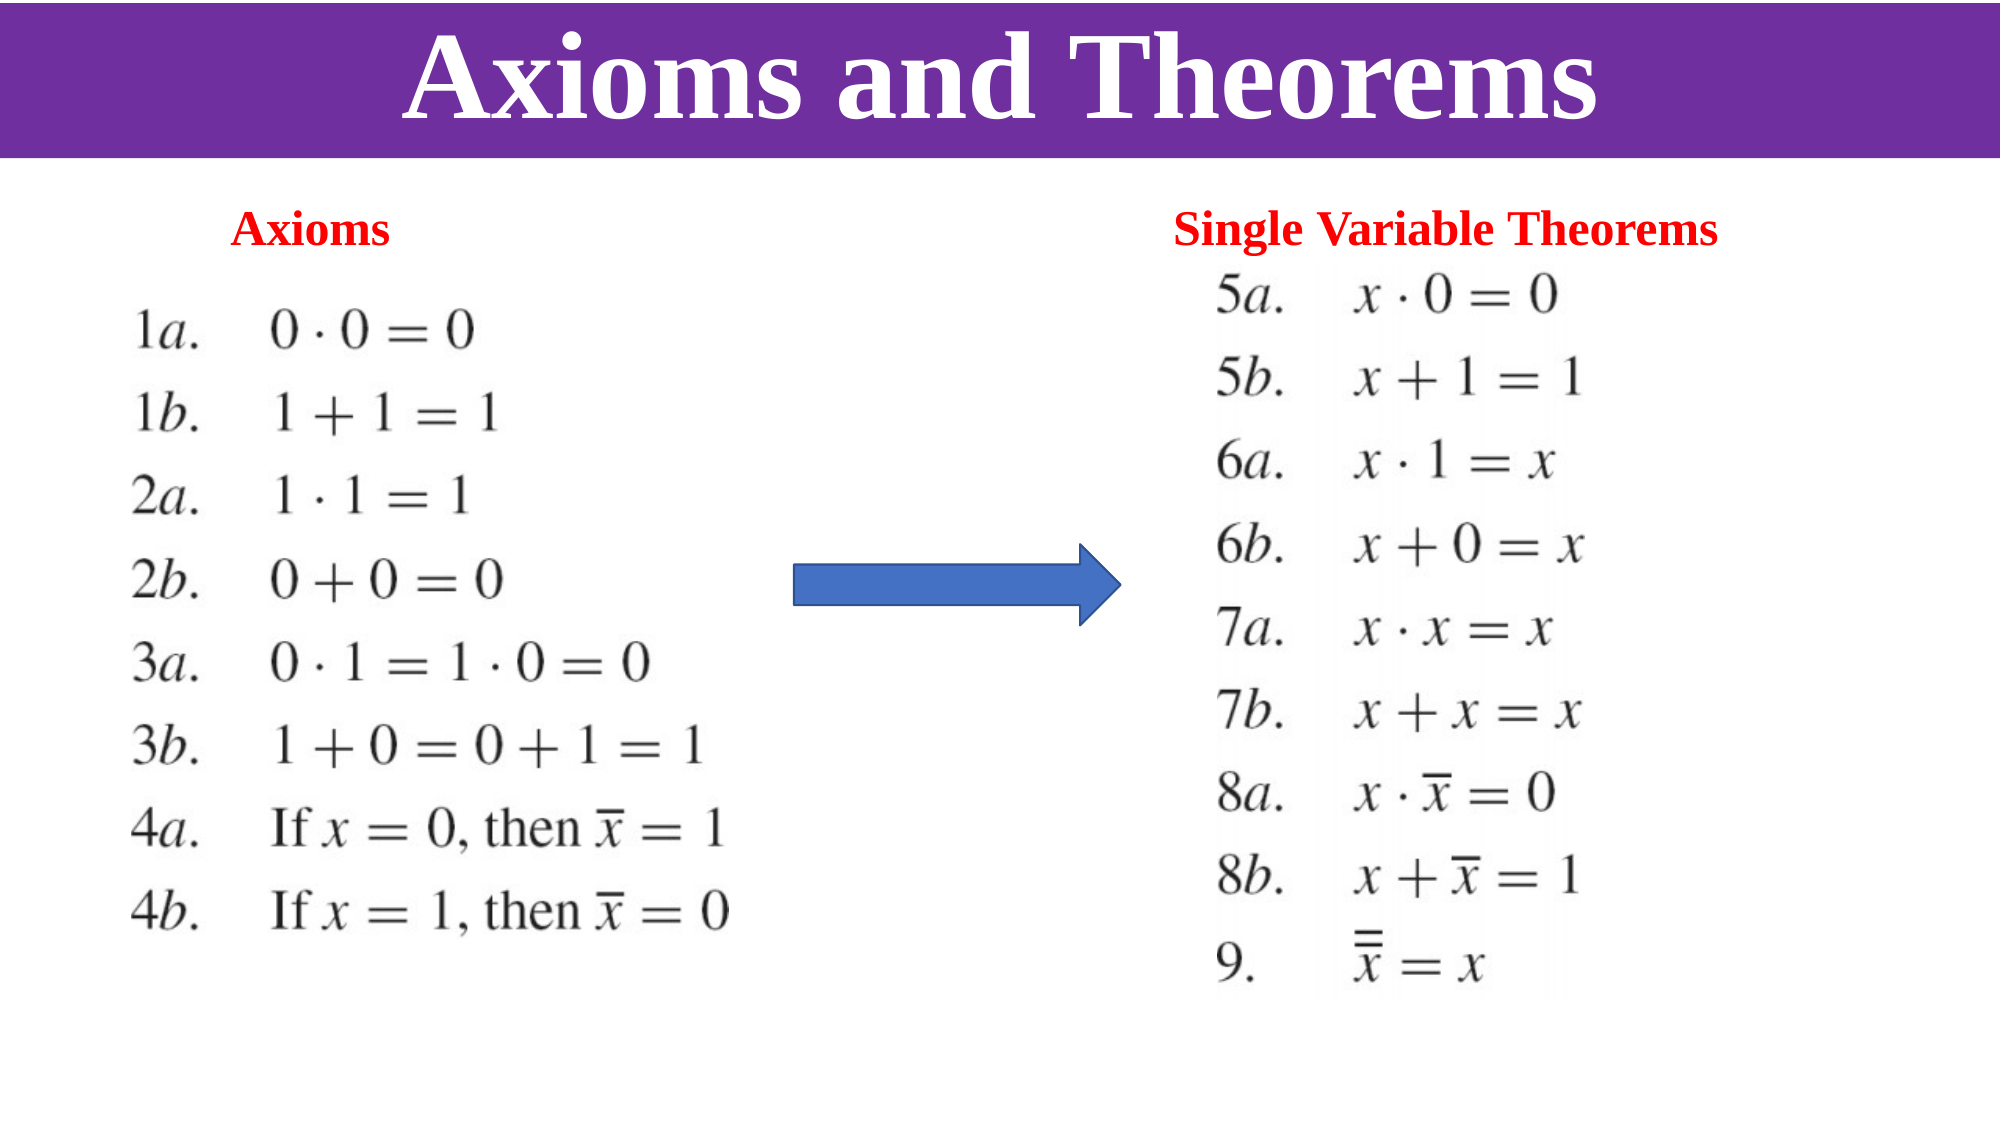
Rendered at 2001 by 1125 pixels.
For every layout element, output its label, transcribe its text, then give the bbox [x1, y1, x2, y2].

text_box Single Variable Theorems [1171, 193, 1724, 256]
title Axioms and Theorems [315, 0, 1685, 182]
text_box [792, 542, 1123, 627]
picture [131, 308, 729, 939]
text_box Axioms [228, 193, 394, 256]
picture [1216, 264, 1585, 1000]
